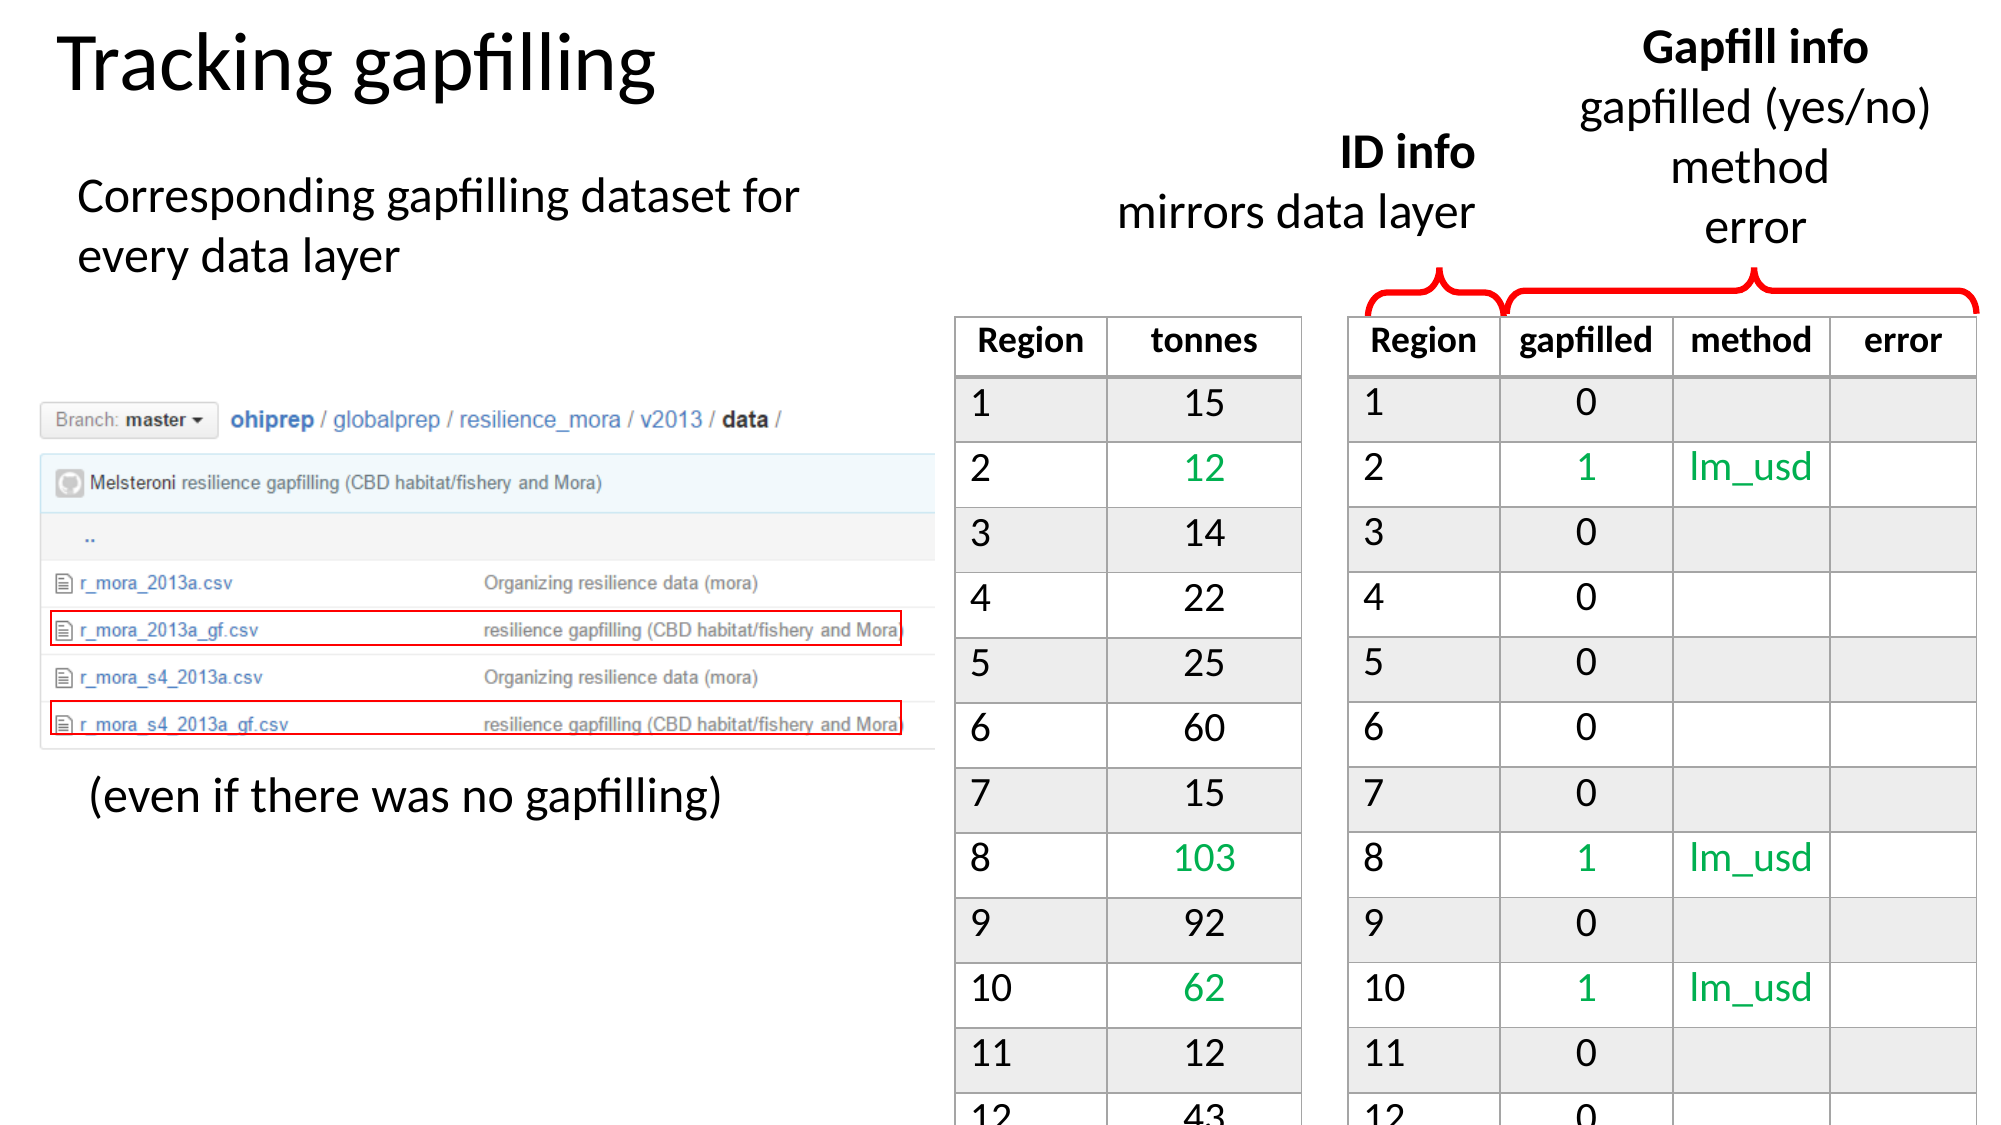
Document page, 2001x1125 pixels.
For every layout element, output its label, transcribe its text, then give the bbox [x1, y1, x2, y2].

table_cell lm_usd [1674, 963, 1829, 1027]
table_cell [1674, 898, 1829, 962]
table_cell 9 [1349, 898, 1499, 962]
table_cell 2 [956, 443, 1106, 507]
table_cell 0 [1501, 573, 1672, 636]
table_header gapfilled [1501, 318, 1672, 375]
table_header Region [1349, 318, 1499, 375]
table_cell 60 [1108, 704, 1301, 767]
table_cell 1 [956, 379, 1106, 441]
table_cell 1 [1501, 443, 1672, 506]
table_cell [1674, 1094, 1829, 1125]
table_cell [1831, 1094, 1976, 1125]
table_cell 3 [956, 508, 1106, 572]
table_cell 0 [1501, 638, 1672, 701]
table_cell 62 [1108, 964, 1301, 1027]
table_cell [1831, 638, 1976, 701]
table_cell 6 [956, 704, 1106, 767]
table_cell 1 [1349, 379, 1499, 441]
table_cell 12 [956, 1094, 1106, 1125]
table_cell [1831, 833, 1976, 897]
table_cell 0 [1501, 1094, 1672, 1125]
table_cell 12 [1108, 443, 1301, 507]
text_box ID info mirrors data layer [901, 111, 1492, 246]
table_cell [1831, 443, 1976, 506]
table_cell 11 [1349, 1028, 1499, 1092]
table_cell [1674, 1028, 1829, 1092]
table_cell [1831, 963, 1976, 1027]
table_cell 8 [956, 834, 1106, 897]
table_cell [1831, 379, 1976, 441]
table_cell [1831, 898, 1976, 962]
table_cell 1 [1501, 963, 1672, 1027]
table_cell 2 [1349, 443, 1499, 506]
table_cell 92 [1108, 899, 1301, 962]
table_cell 1 [1501, 833, 1672, 897]
table_cell 0 [1501, 768, 1672, 831]
table_header error [1831, 318, 1976, 375]
table_header method [1674, 318, 1829, 375]
table_cell 43 [1108, 1094, 1301, 1125]
table_cell 5 [956, 639, 1106, 702]
table_cell 4 [956, 573, 1106, 637]
table_cell 22 [1108, 573, 1301, 637]
table_cell 5 [1349, 638, 1499, 701]
table_cell 9 [956, 899, 1106, 962]
table_cell 103 [1108, 834, 1301, 897]
text_box Corresponding gapfilling dataset for every data layer [62, 155, 935, 291]
table_cell 10 [956, 964, 1106, 1027]
table_cell [1674, 508, 1829, 571]
table_cell [1674, 379, 1829, 441]
text_box [1367, 267, 1505, 316]
table_header Region [956, 318, 1106, 375]
text_box [1506, 267, 1977, 314]
table_cell [1674, 573, 1829, 636]
table_cell [1831, 768, 1976, 831]
table_cell 25 [1108, 639, 1301, 702]
table_cell 14 [1108, 508, 1301, 572]
table_cell 15 [1108, 769, 1301, 832]
table_cell 12 [1108, 1029, 1301, 1092]
table_cell 0 [1501, 508, 1672, 571]
table_cell lm_usd [1674, 443, 1829, 506]
picture [30, 392, 935, 767]
table_cell 8 [1349, 833, 1499, 897]
table_cell [1674, 703, 1829, 766]
table_cell 11 [956, 1029, 1106, 1092]
table_cell [1831, 573, 1976, 636]
table_cell 7 [956, 769, 1106, 832]
table_header tonnes [1108, 318, 1301, 375]
table_cell lm_usd [1674, 833, 1829, 897]
table_cell 4 [1349, 573, 1499, 636]
table_cell 0 [1501, 703, 1672, 766]
text_box Gapfill info gapfilled (yes/no) method error [1549, 5, 1963, 261]
table_cell 15 [1108, 379, 1301, 441]
table_cell [1674, 638, 1829, 701]
table_cell 0 [1501, 1028, 1672, 1092]
table_cell [1831, 1028, 1976, 1092]
table_cell 10 [1349, 963, 1499, 1027]
table_cell 6 [1349, 703, 1499, 766]
table_cell 0 [1501, 898, 1672, 962]
table_cell 12 [1349, 1094, 1499, 1125]
table_cell [1831, 508, 1976, 571]
text_box Tracking gapfilling [41, 0, 1559, 115]
table_cell [1674, 768, 1829, 831]
table_cell 0 [1501, 379, 1672, 441]
table_cell 3 [1349, 508, 1499, 571]
table_cell [1831, 703, 1976, 766]
text_box (even if there was no gapfilling) [73, 755, 945, 830]
table_cell 7 [1349, 768, 1499, 831]
